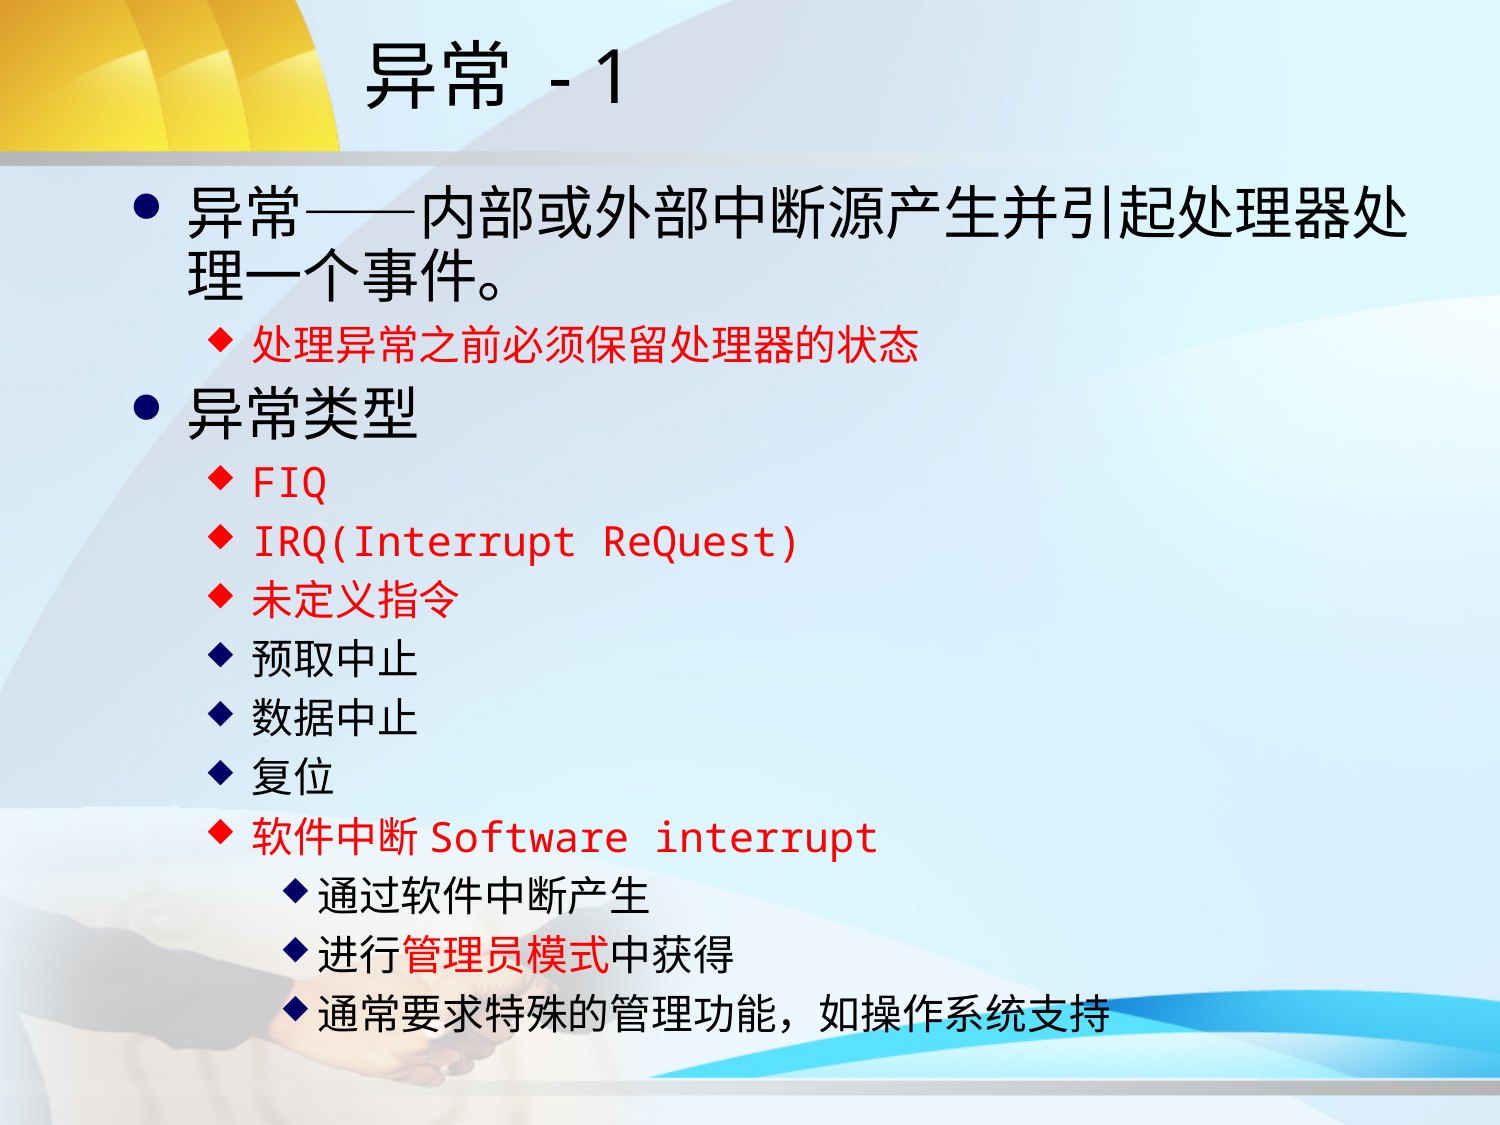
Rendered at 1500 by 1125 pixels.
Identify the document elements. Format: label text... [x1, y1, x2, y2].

list 异常——内部或外部中断源产生并引起处理器处理一个事件。 处理异常之前必须保留处理器的状态 异常类型 FIQ IRQ(Interrupt ReQuest) 未定义指令 预取中止 数据中止 复位 软件中断Software interrupt 通过软件中断产生 进行管理员模式中获得 通常要求特殊的管理功能，如操作系统支持 [116, 177, 1466, 1050]
picture [0, 0, 1500, 1125]
title 异常 - 1 [348, 31, 1471, 136]
